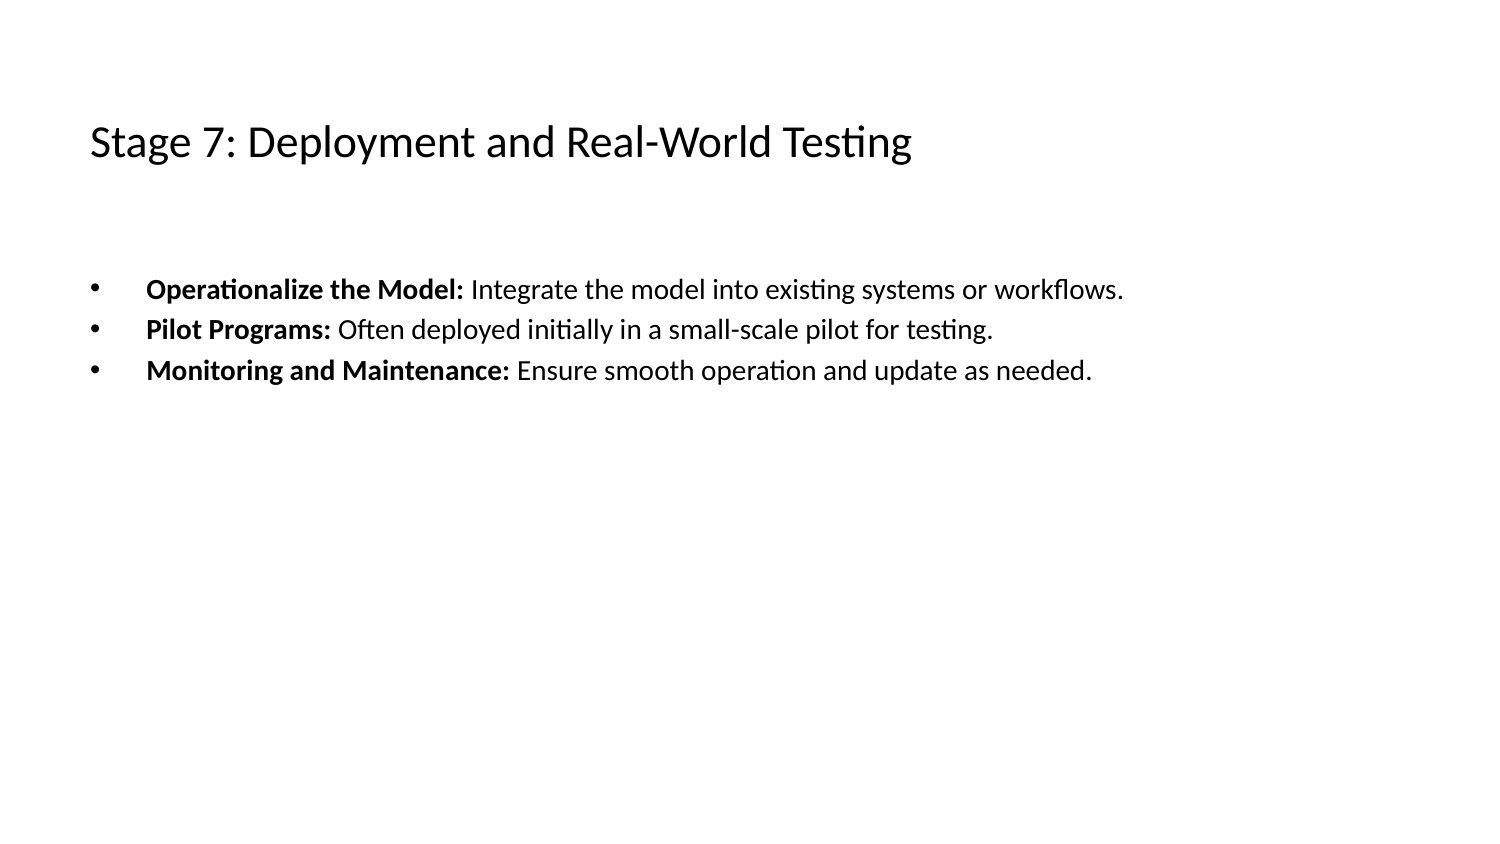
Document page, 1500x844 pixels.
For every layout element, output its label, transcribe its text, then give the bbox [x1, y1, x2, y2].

list Operationalize the Model: Integrate the model into existing systems or workflows. Pilot Programs: Often deployed initially in a small-scale pilot for testing. Monitoring and Maintenance: Ensure smooth operation and update as needed. [75, 262, 1425, 844]
title Stage 7: Deployment and Real-World Testing [75, 45, 1425, 233]
